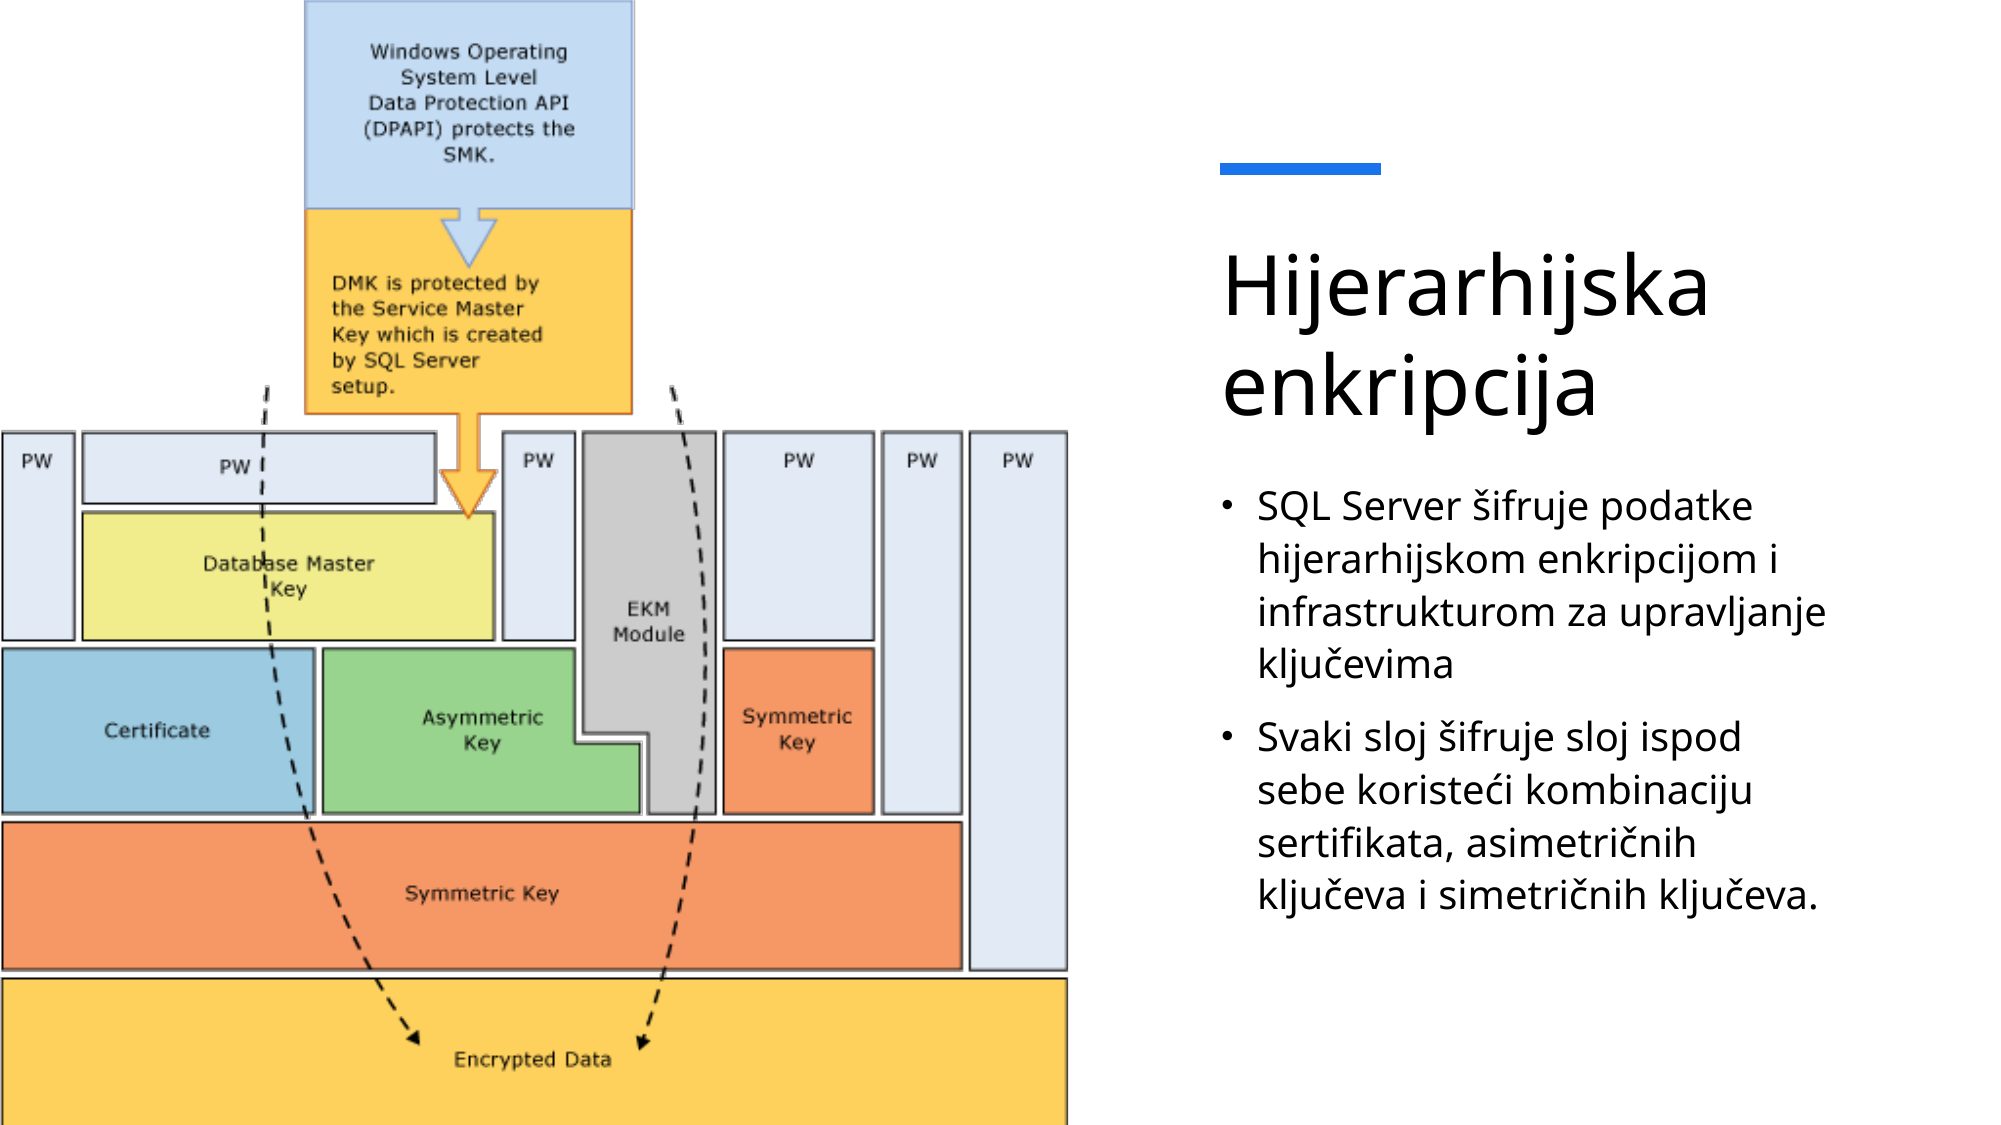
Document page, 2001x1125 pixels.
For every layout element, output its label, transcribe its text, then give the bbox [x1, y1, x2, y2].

picture [0, 0, 1069, 1125]
list SQL Server šifruje podatke hijerarhijskom enkripcijom i infrastrukturom za upravljanje ključevima Svaki sloj šifruje sloj ispod sebe koristeći kombinaciju sertifikata, asimetričnih ključeva i simetričnih ključeva. [1206, 468, 1850, 975]
text_box [1069, 0, 2000, 1125]
title Hijerarhijska enkripcija [1206, 224, 1850, 441]
